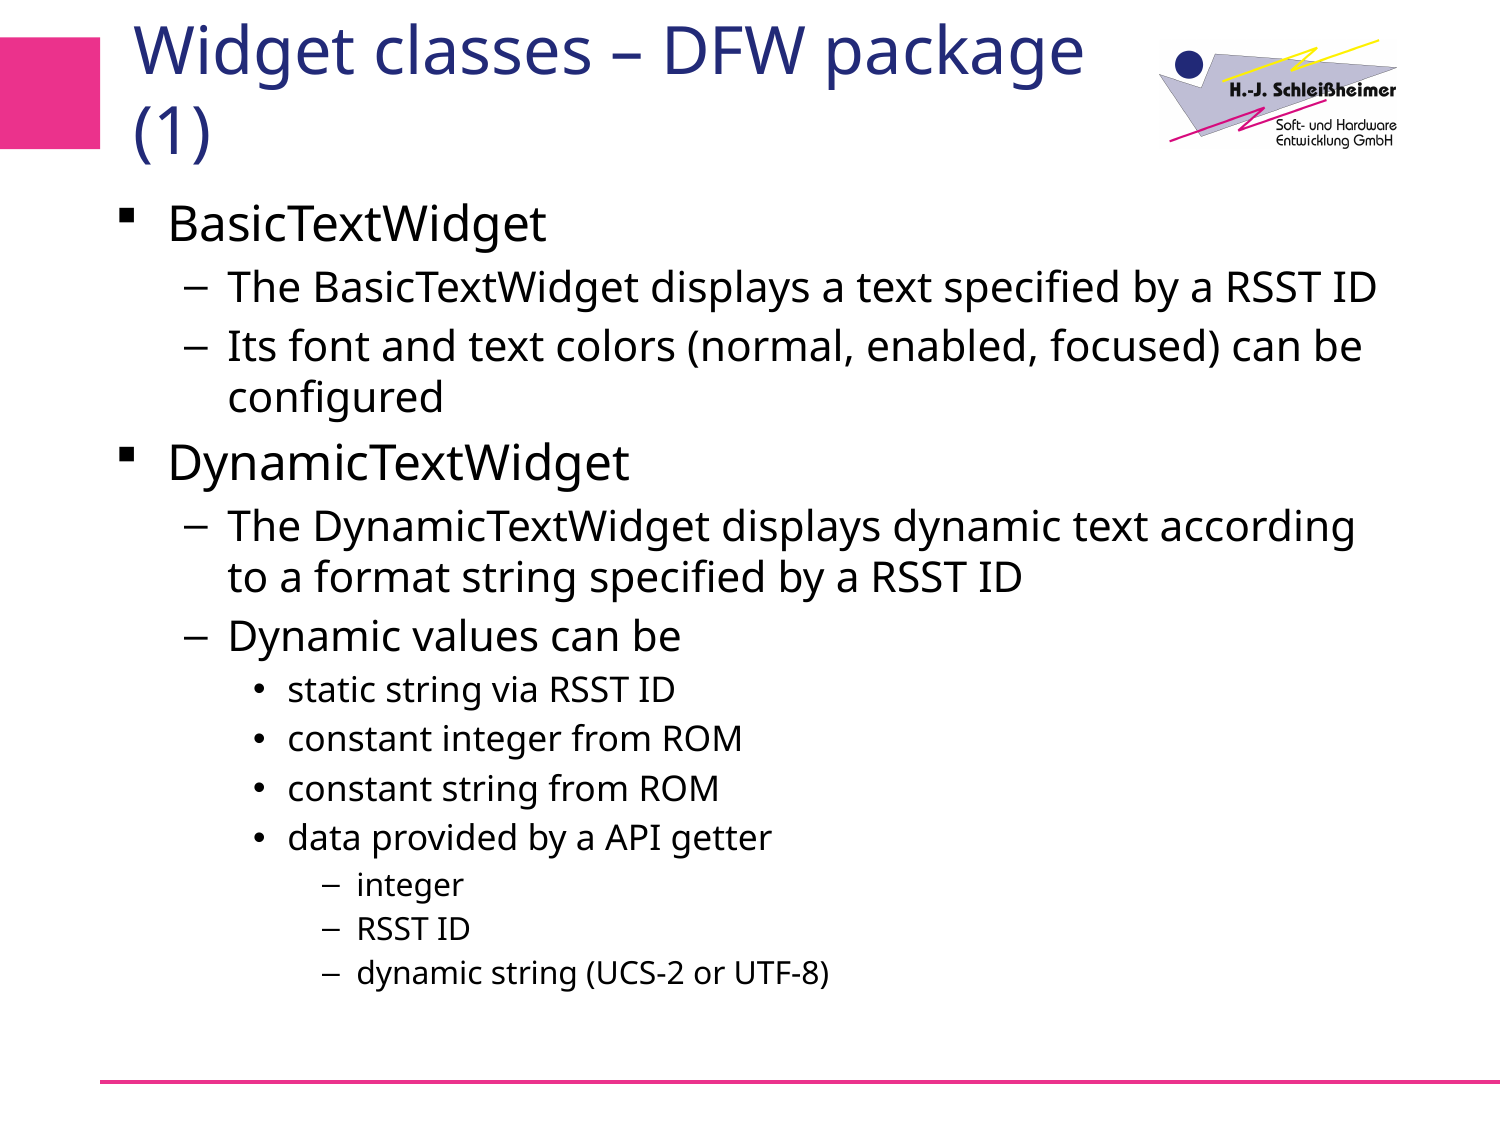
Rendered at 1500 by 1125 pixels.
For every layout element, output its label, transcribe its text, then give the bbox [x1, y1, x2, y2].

list BasicTextWidget The BasicTextWidget displays a text specified by a RSST ID Its font and text colors (normal, enabled, focused) can be configured DynamicTextWidget The DynamicTextWidget displays dynamic text according to a format string specified by a RSST ID Dynamic values can be static string via RSST ID constant integer from ROM constant string from ROM data provided by a API getter integer RSST ID dynamic string (UCS-2 or UTF-8) [100, 184, 1400, 1047]
title Widget classes – DFW package (1) [133, 23, 1152, 152]
picture [1159, 39, 1397, 149]
